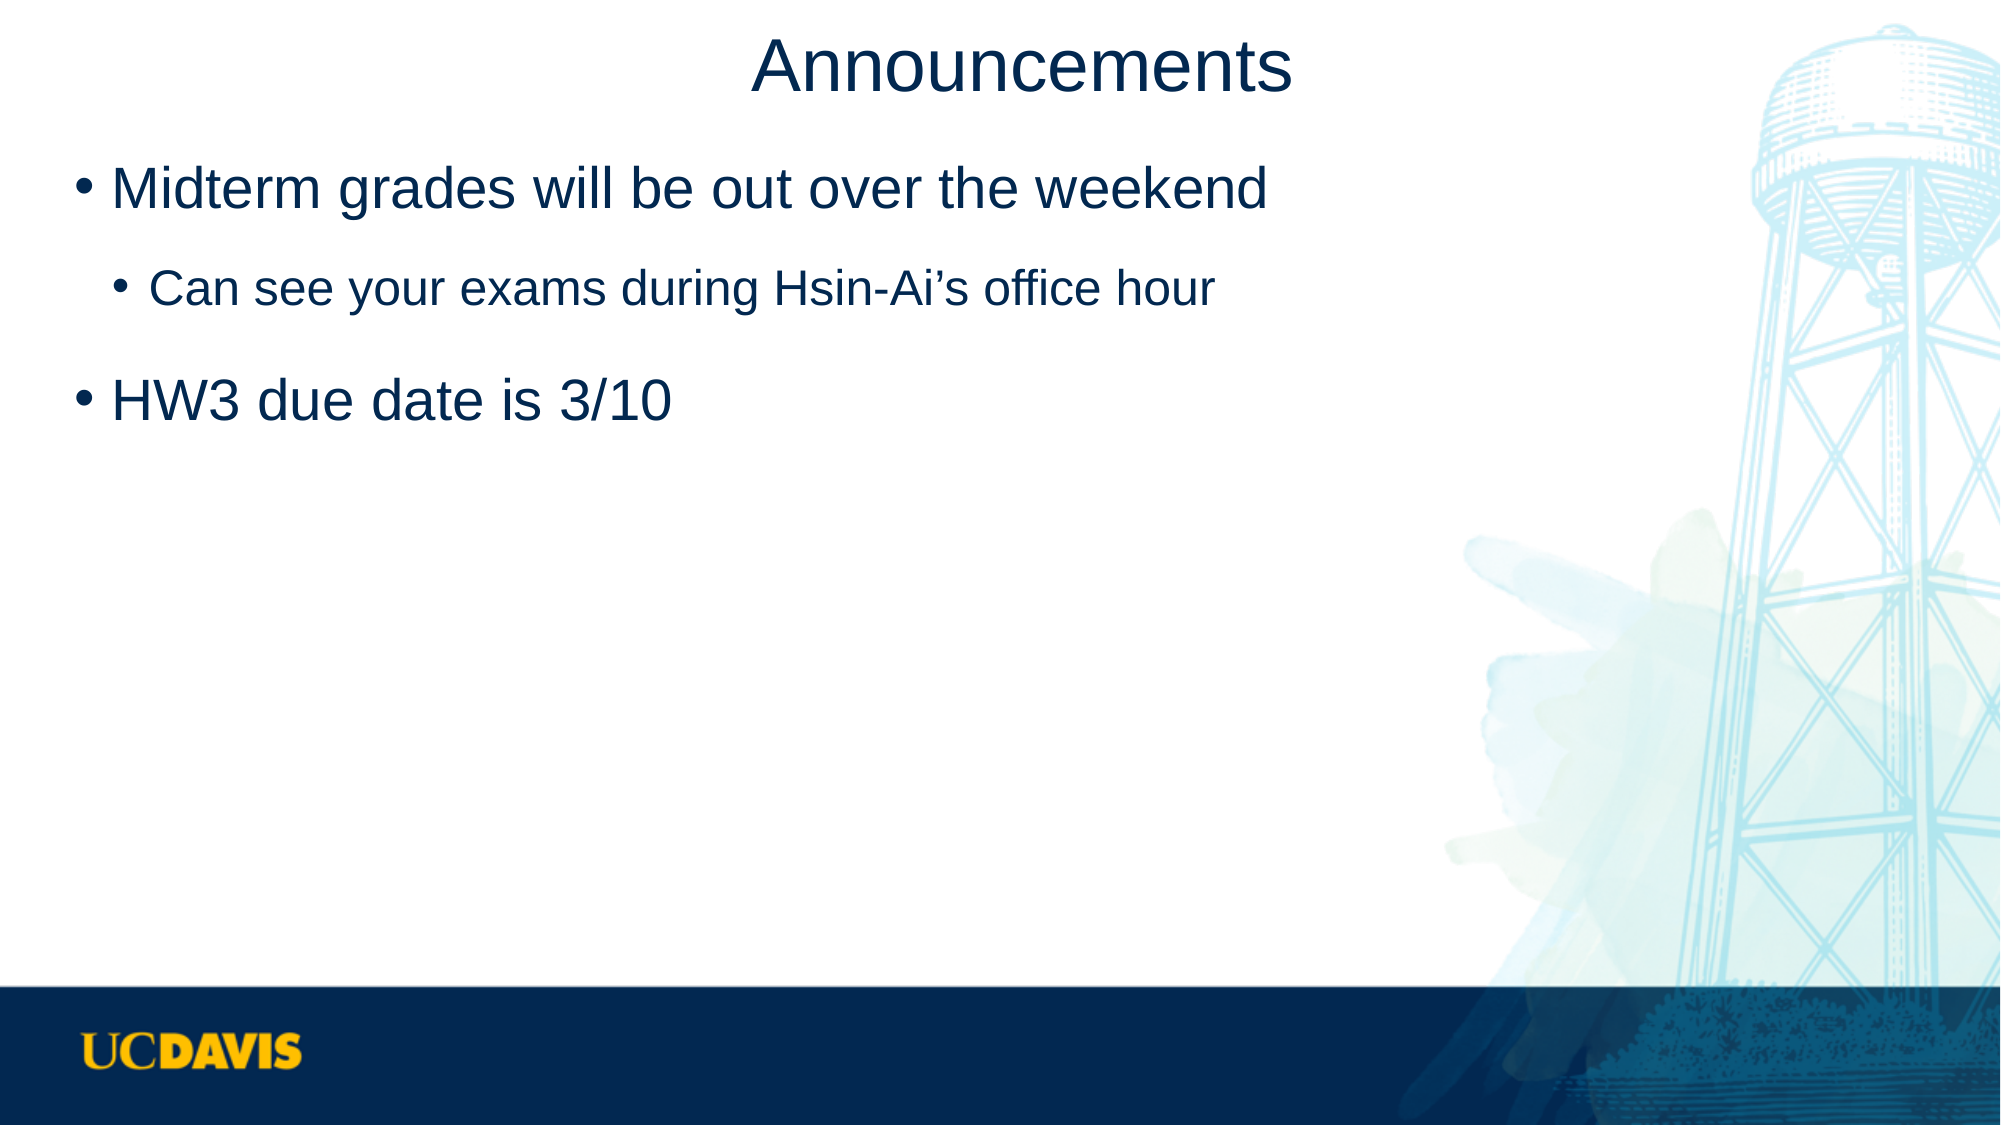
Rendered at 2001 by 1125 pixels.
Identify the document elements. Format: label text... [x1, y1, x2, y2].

title Announcements [0, 0, 2000, 115]
list Midterm grades will be out over the weekend Can see your exams during Hsin-Ai’s office hour HW3 due date is 3/10 [59, 128, 1938, 985]
picture [0, 0, 2001, 1125]
